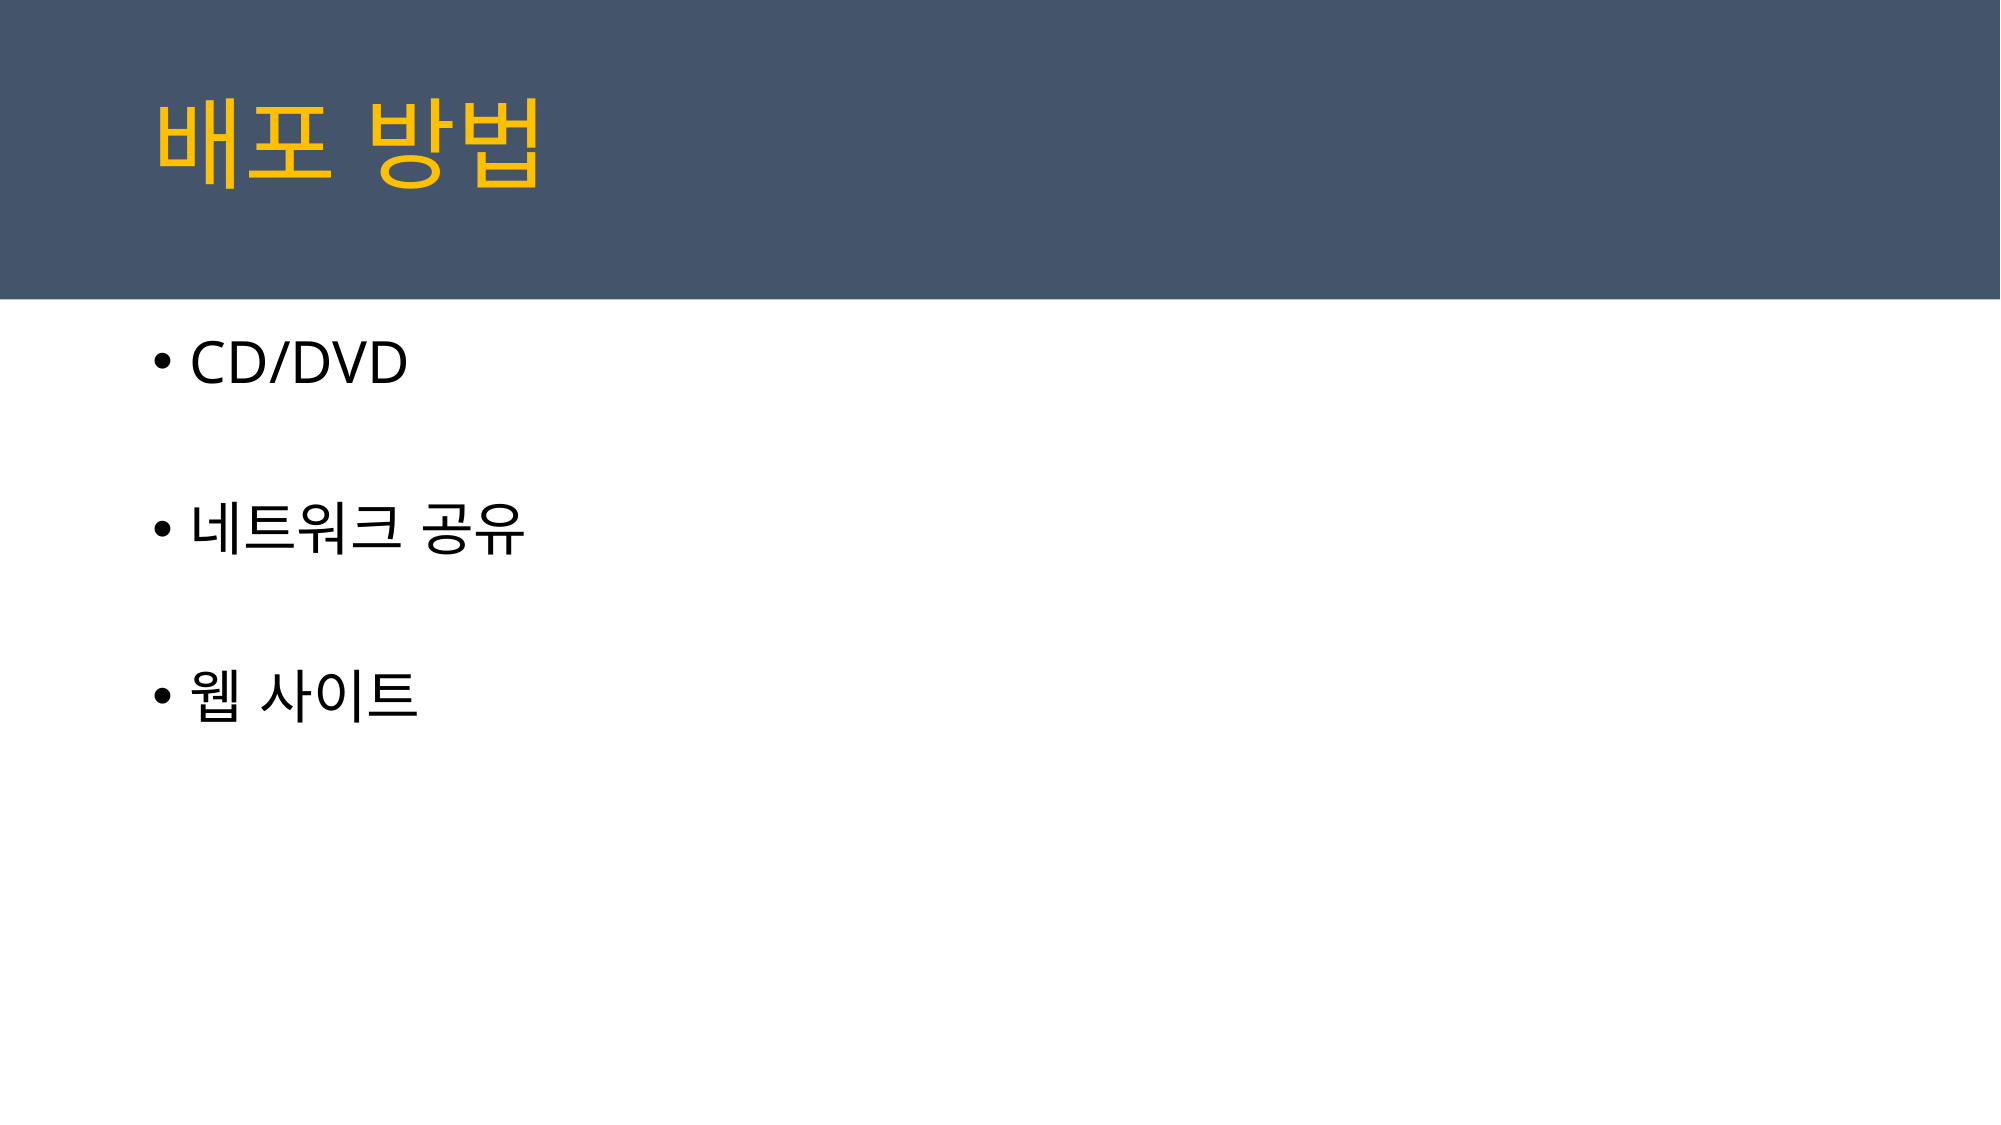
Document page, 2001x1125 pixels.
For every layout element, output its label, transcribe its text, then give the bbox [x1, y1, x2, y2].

list CD/DVD 네트워크 공유 웹 사이트 [137, 325, 1863, 1014]
text_box 배포 방법 [137, 59, 1863, 239]
